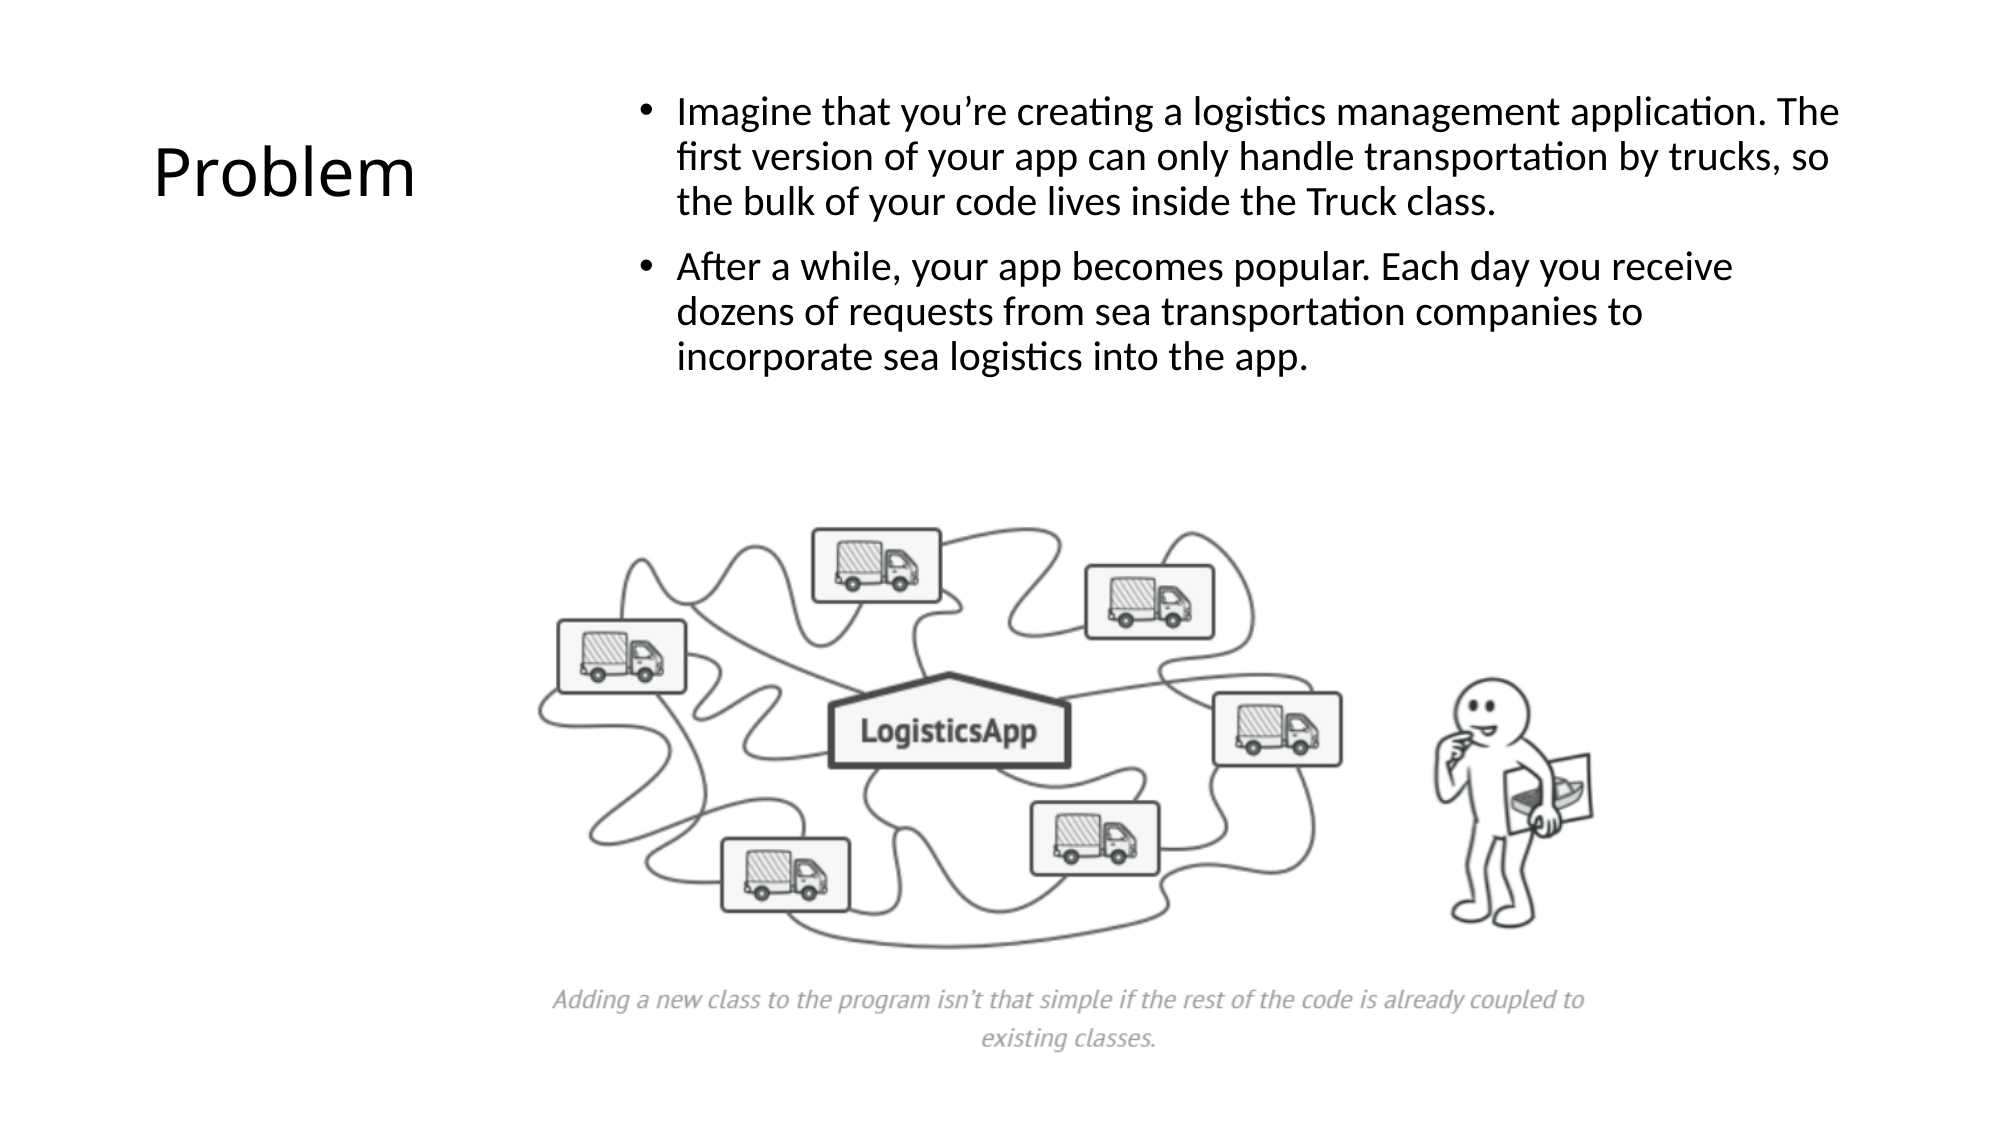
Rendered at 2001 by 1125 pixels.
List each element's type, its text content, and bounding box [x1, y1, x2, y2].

title Problem [137, 131, 624, 469]
picture [518, 490, 1638, 1084]
list Imagine that you’re creating a logistics management application. The first version of your app can only handle transportation by trucks, so the bulk of your code lives inside the Truck class. After a while, your app becomes popular. Each day you receive dozens of requests from sea transportation companies to incorporate sea logistics into the app. [624, 81, 1858, 469]
